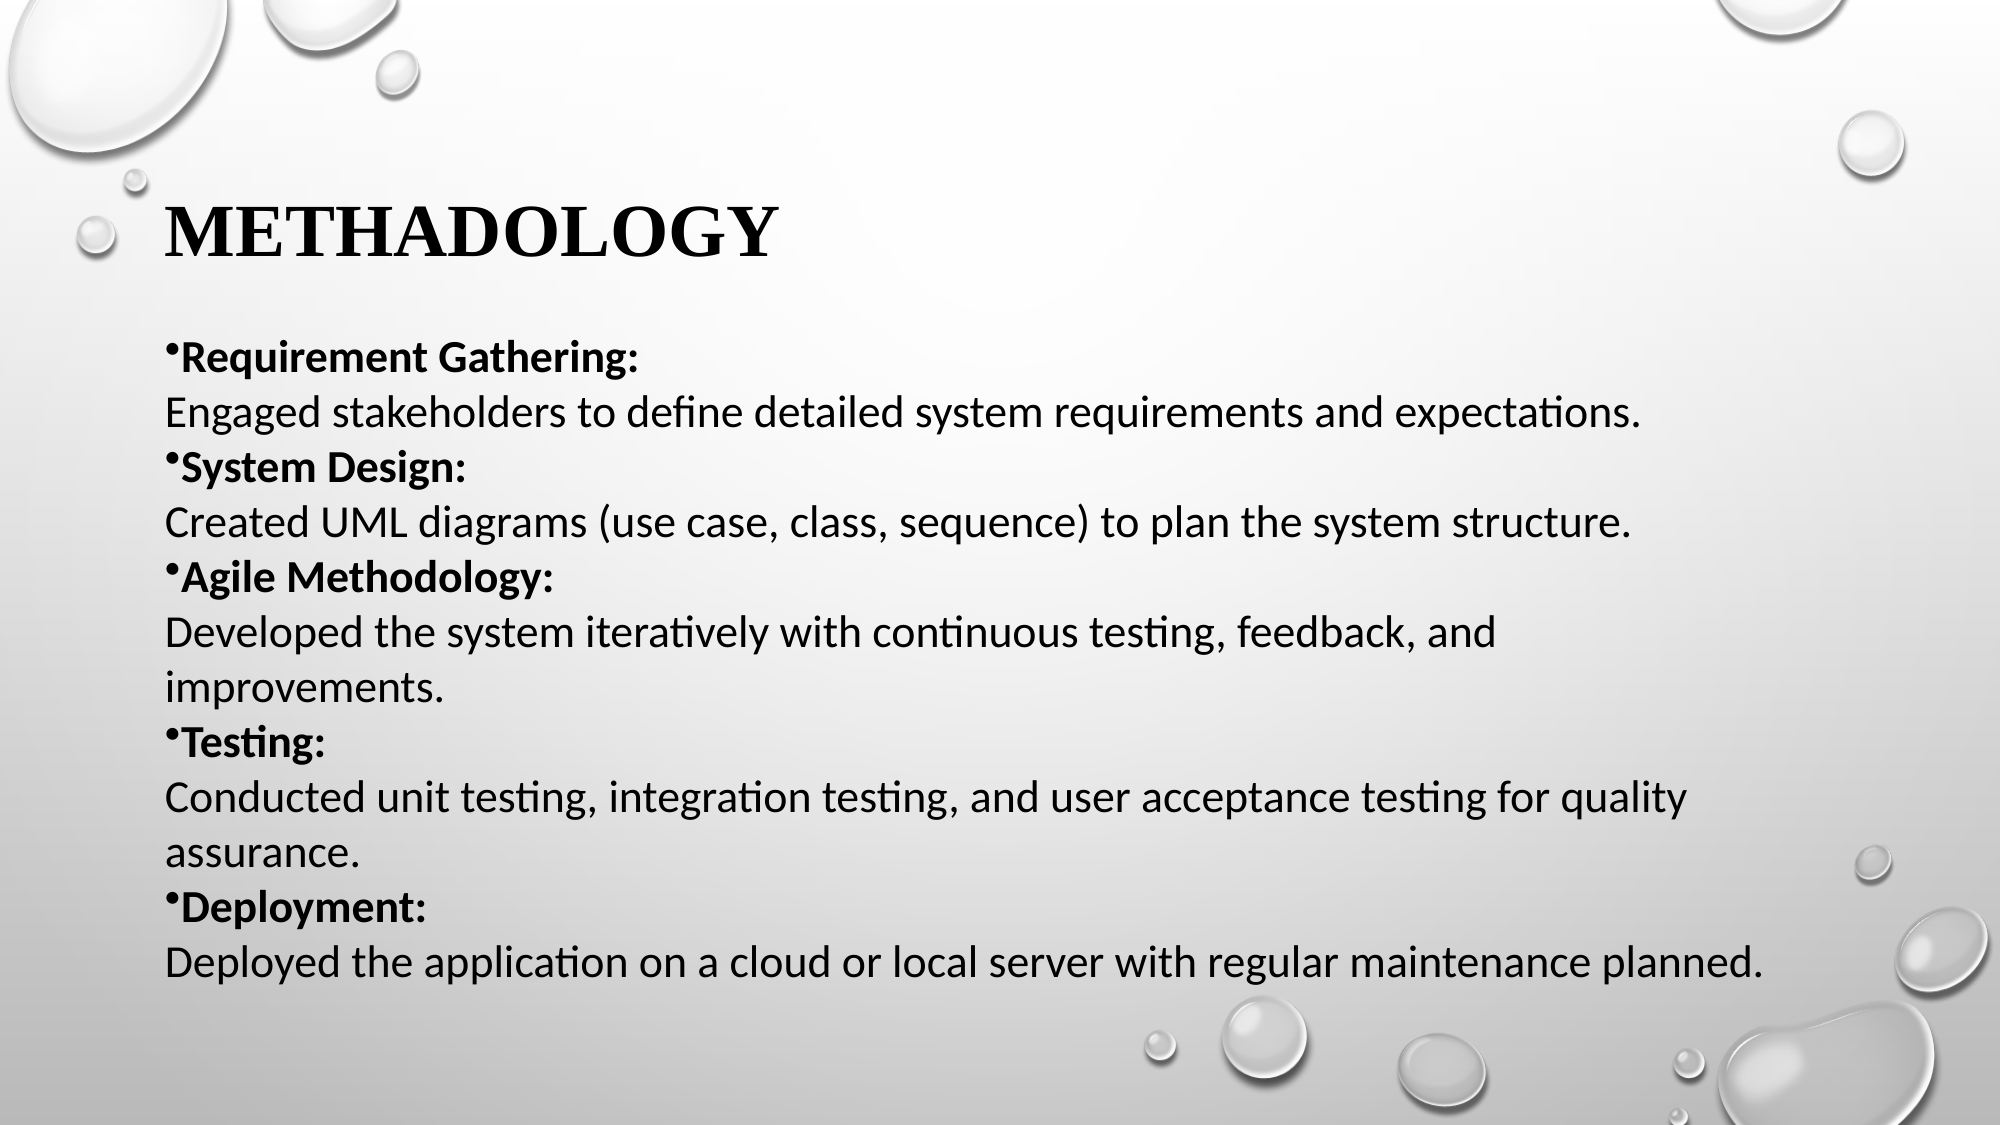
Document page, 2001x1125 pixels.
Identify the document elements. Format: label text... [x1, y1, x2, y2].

list Requirement Gathering: Engaged stakeholders to define detailed system requirements and expectations. System Design: Created UML diagrams (use case, class, sequence) to plan the system structure. Agile Methodology: Developed the system iteratively with continuous testing, feedback, and improvements. Testing: Conducted unit testing, integration testing, and user acceptance testing for quality assurance. Deployment: Deployed the application on a cloud or local server with regular maintenance planned. [149, 319, 1803, 995]
picture [0, 0, 2000, 1125]
title METHADOLOGY [149, 101, 1851, 364]
